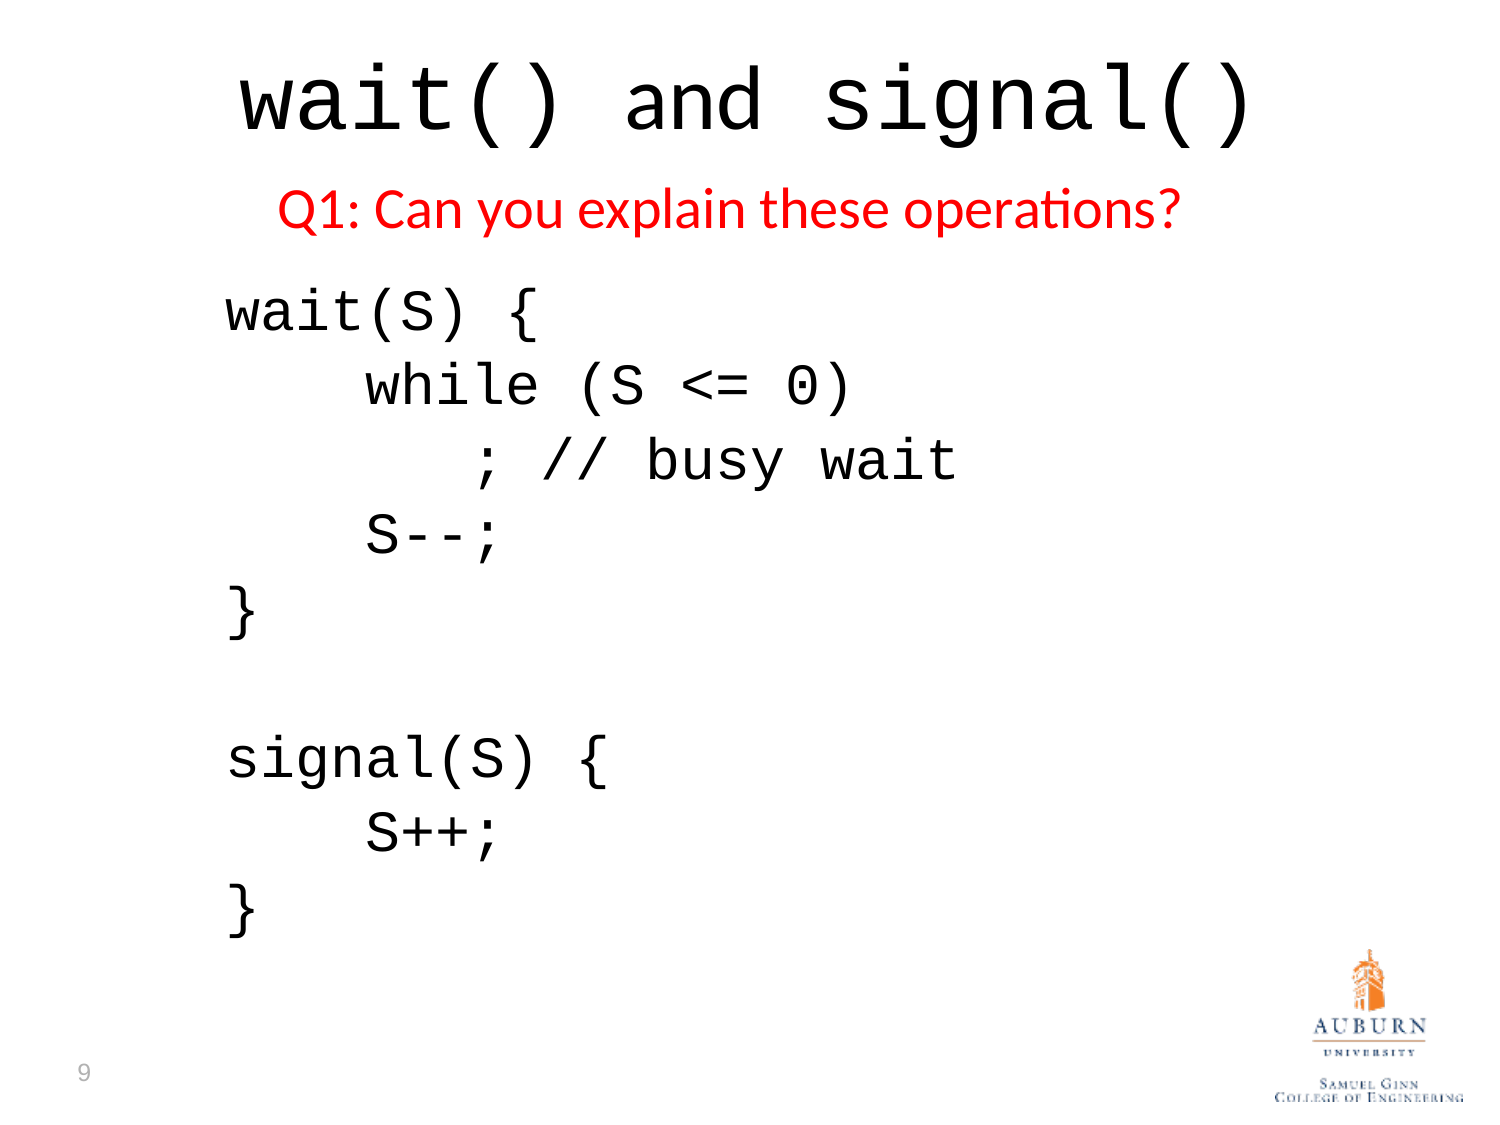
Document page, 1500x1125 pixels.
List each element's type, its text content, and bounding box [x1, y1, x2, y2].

slide_number 9 [62, 1041, 413, 1102]
title wait() and signal() [75, 24, 1425, 163]
picture [1275, 949, 1463, 1102]
list wait(S) { while (S <= 0) ; // busy wait S--; } signal(S) { S++; } [135, 190, 1436, 1053]
text_box Q1: Can you explain these operations? [262, 162, 1313, 250]
